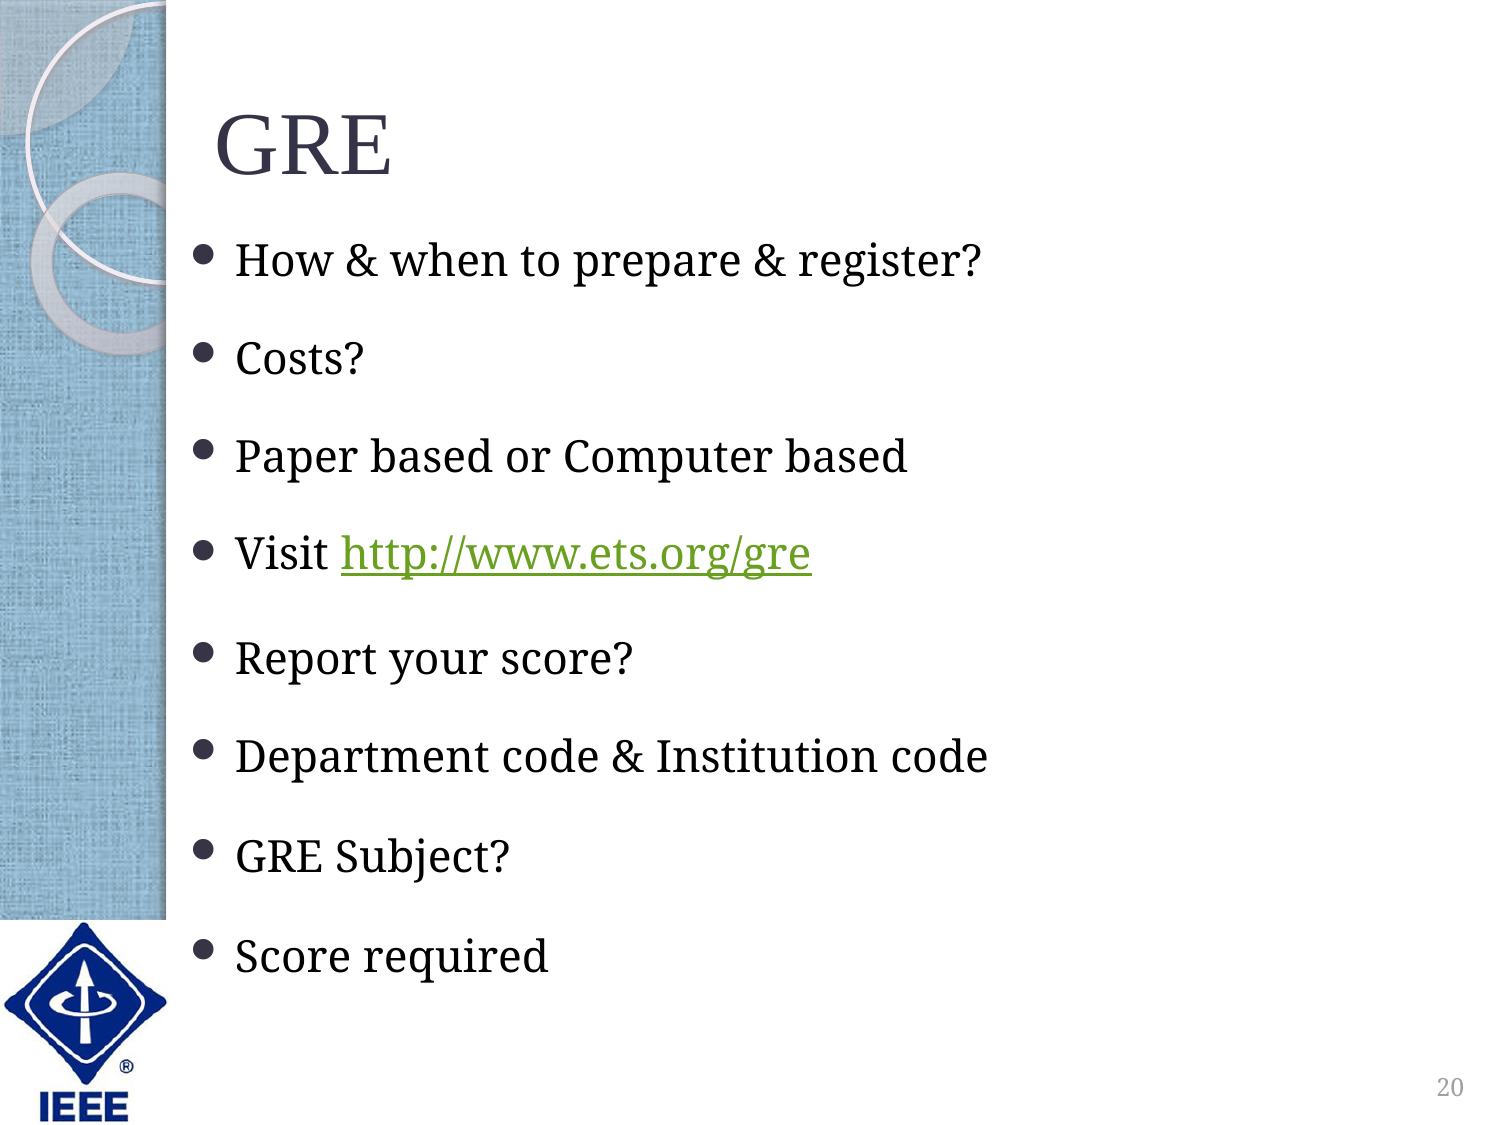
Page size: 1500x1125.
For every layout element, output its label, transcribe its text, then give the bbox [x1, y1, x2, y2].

list How & when to prepare & register? Costs? Paper based or Computer based Visit http://www.ets.org/gre Report your score? Department code & Institution code GRE Subject? Score required [162, 224, 1438, 992]
picture [0, 920, 169, 1125]
slide_number 20 [1413, 1034, 1488, 1113]
title GRE [200, 45, 1466, 233]
